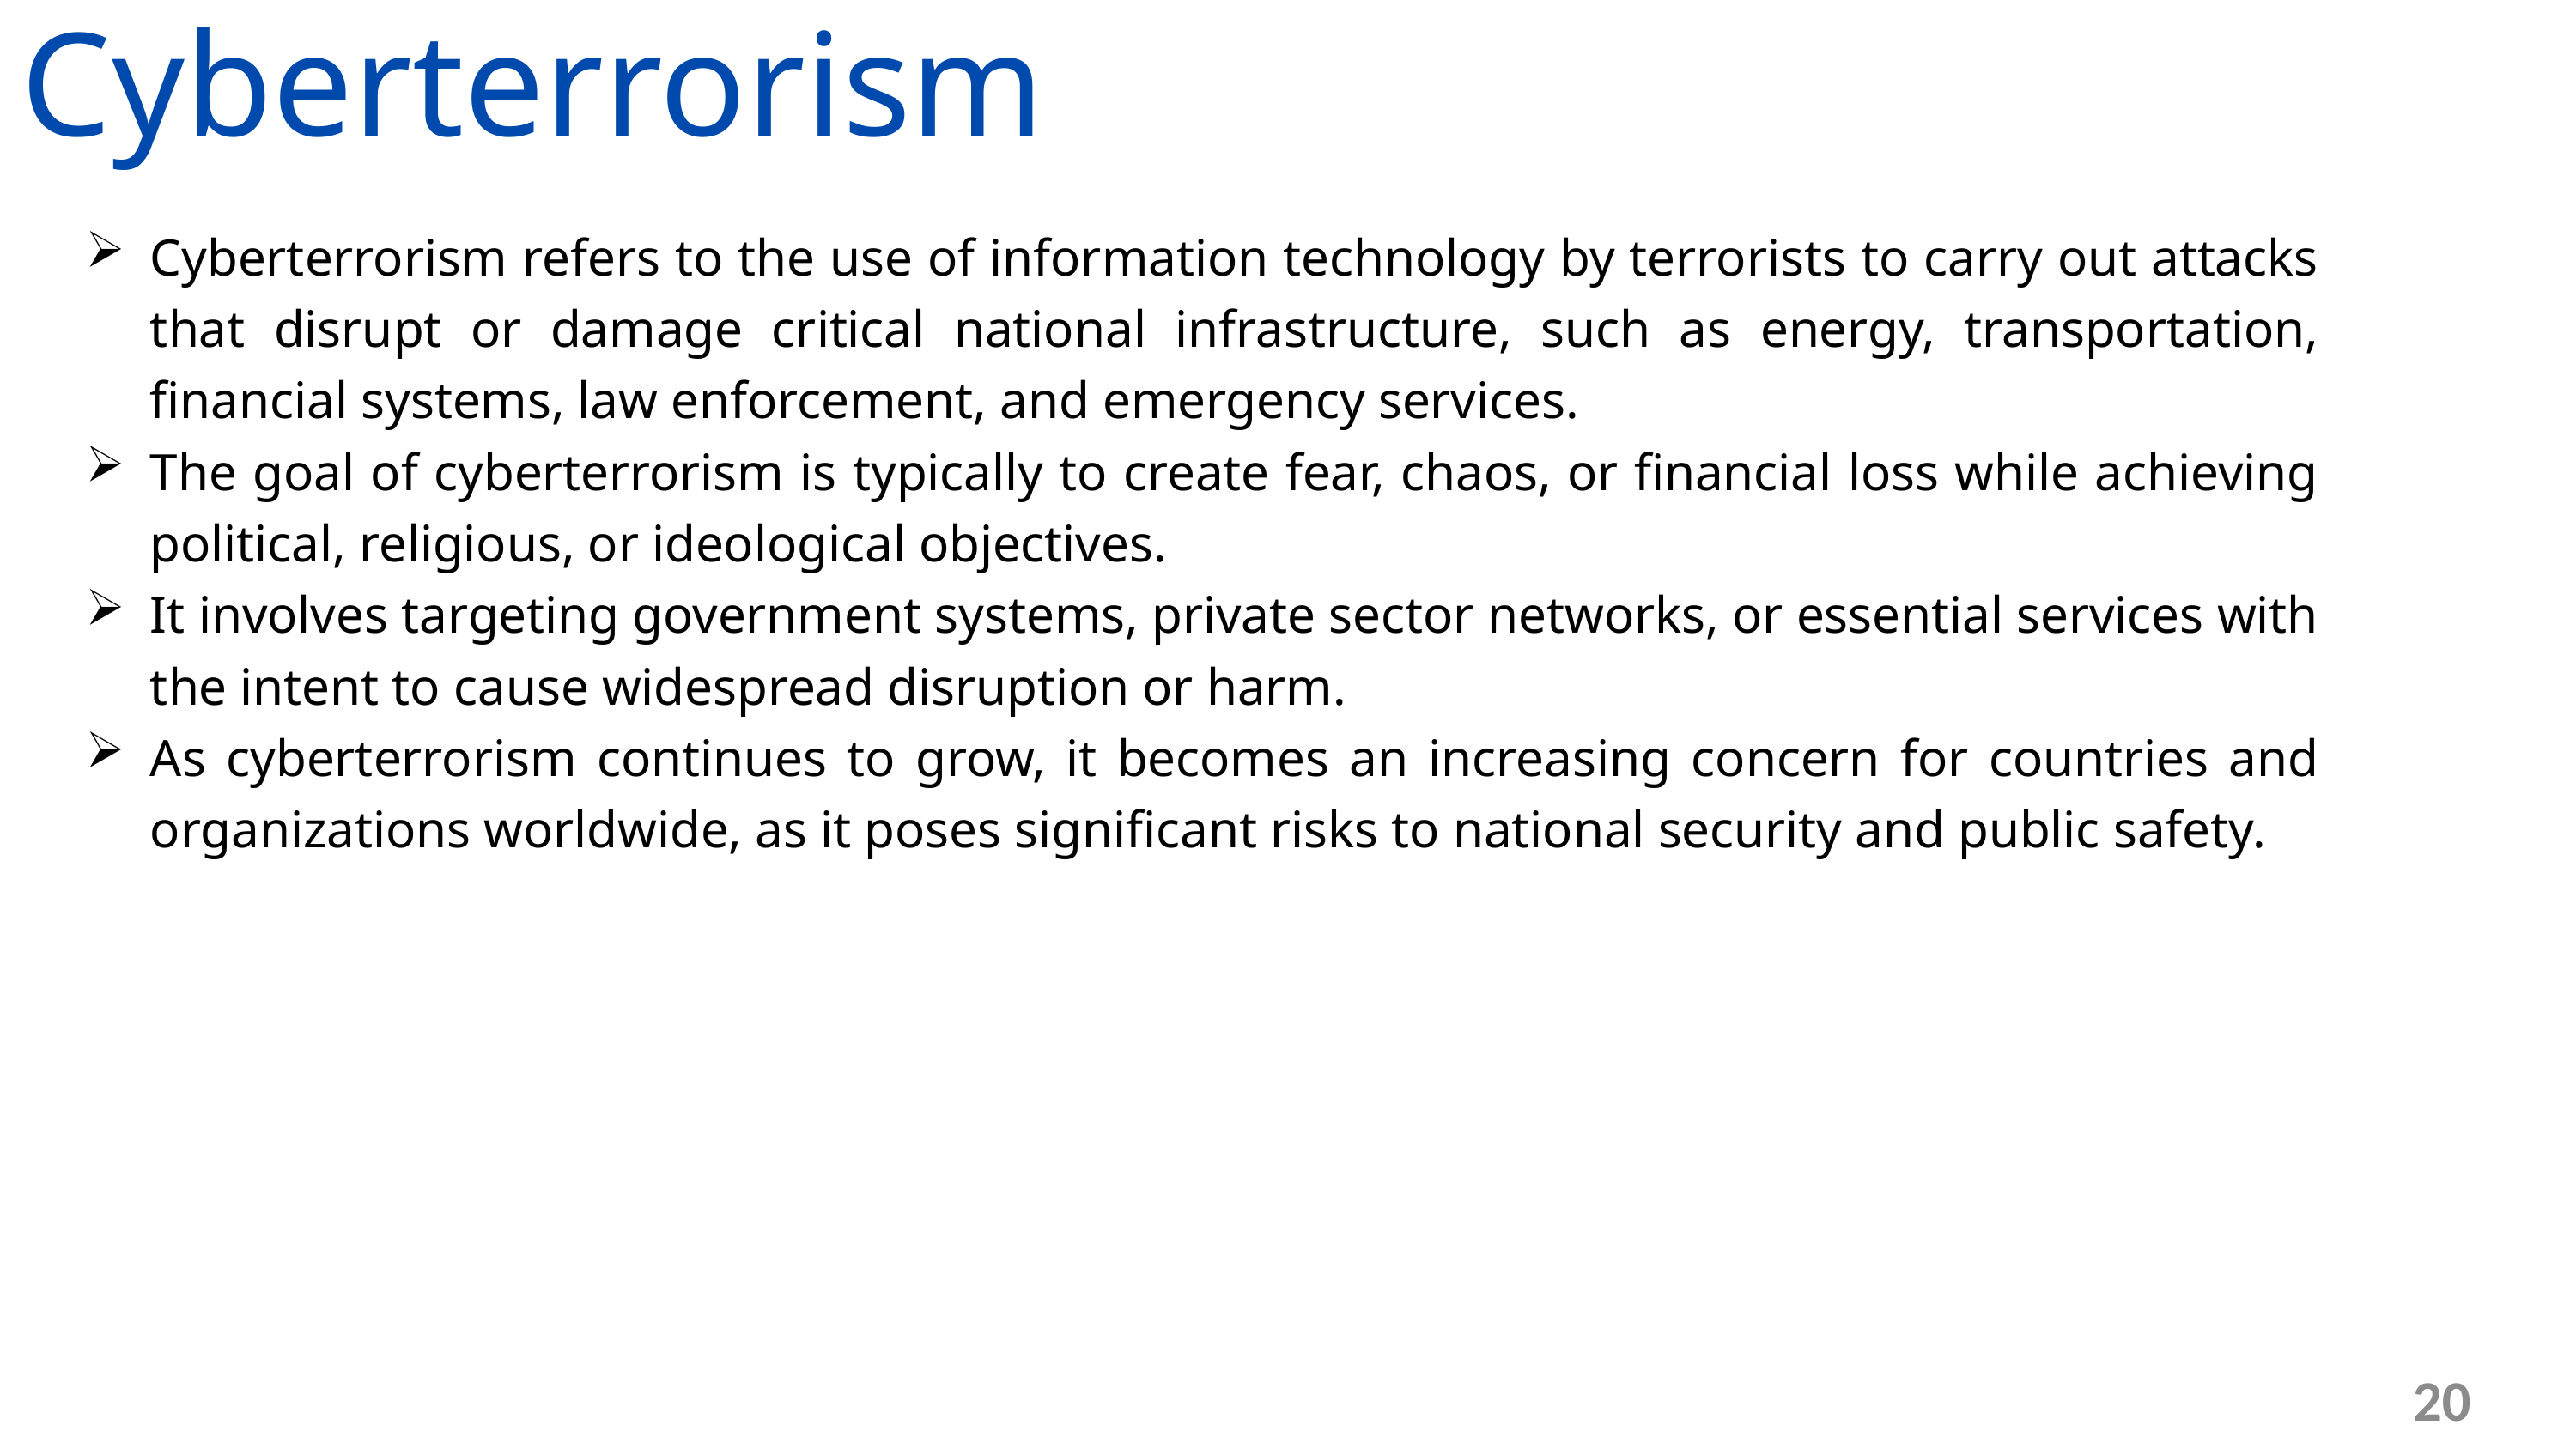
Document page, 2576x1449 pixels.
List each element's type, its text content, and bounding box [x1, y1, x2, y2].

text_box Cyberterrorism [21, 3, 2566, 165]
text_box Cyberterrorism refers to the use of information technology by terrorists to carry out attacks that disrupt or damage critical national infrastructure, such as energy, transportation, financial systems, law enforcement, and emergency services. The goal of cyberterrorism is typically to create fear, chaos, or financial loss while achieving political, religious, or ideological objectives. It involves targeting government systems, private sector networks, or essential services with the intent to cause widespread disruption or harm. As cyberterrorism continues to grow, it becomes an increasing concern for countries and organizations worldwide, as it poses significant risks to national security and public safety. [85, 214, 2318, 858]
slide_number 20 [2200, 1379, 2484, 1418]
